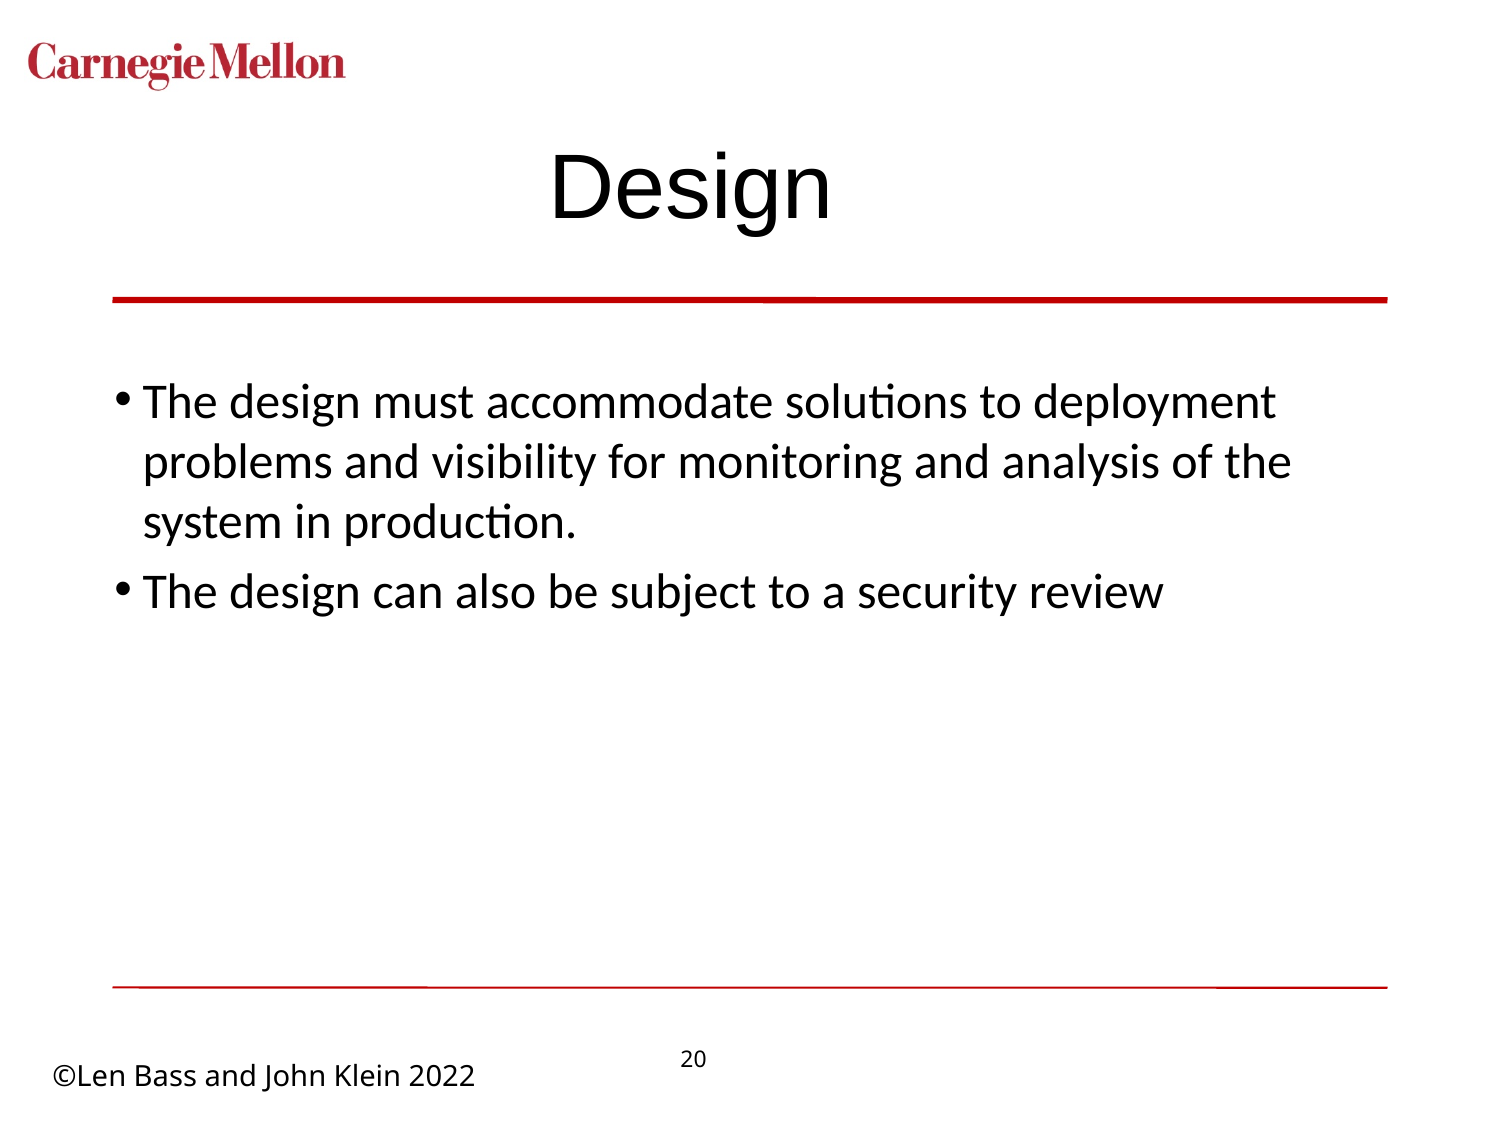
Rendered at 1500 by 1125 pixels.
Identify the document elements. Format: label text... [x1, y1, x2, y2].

title Design [462, 86, 918, 277]
text_box The design must accommodate solutions to deployment problems and visibility for monitoring and analysis of the system in production. The design can also be subject to a security review [112, 361, 1368, 619]
picture [24, 37, 349, 92]
